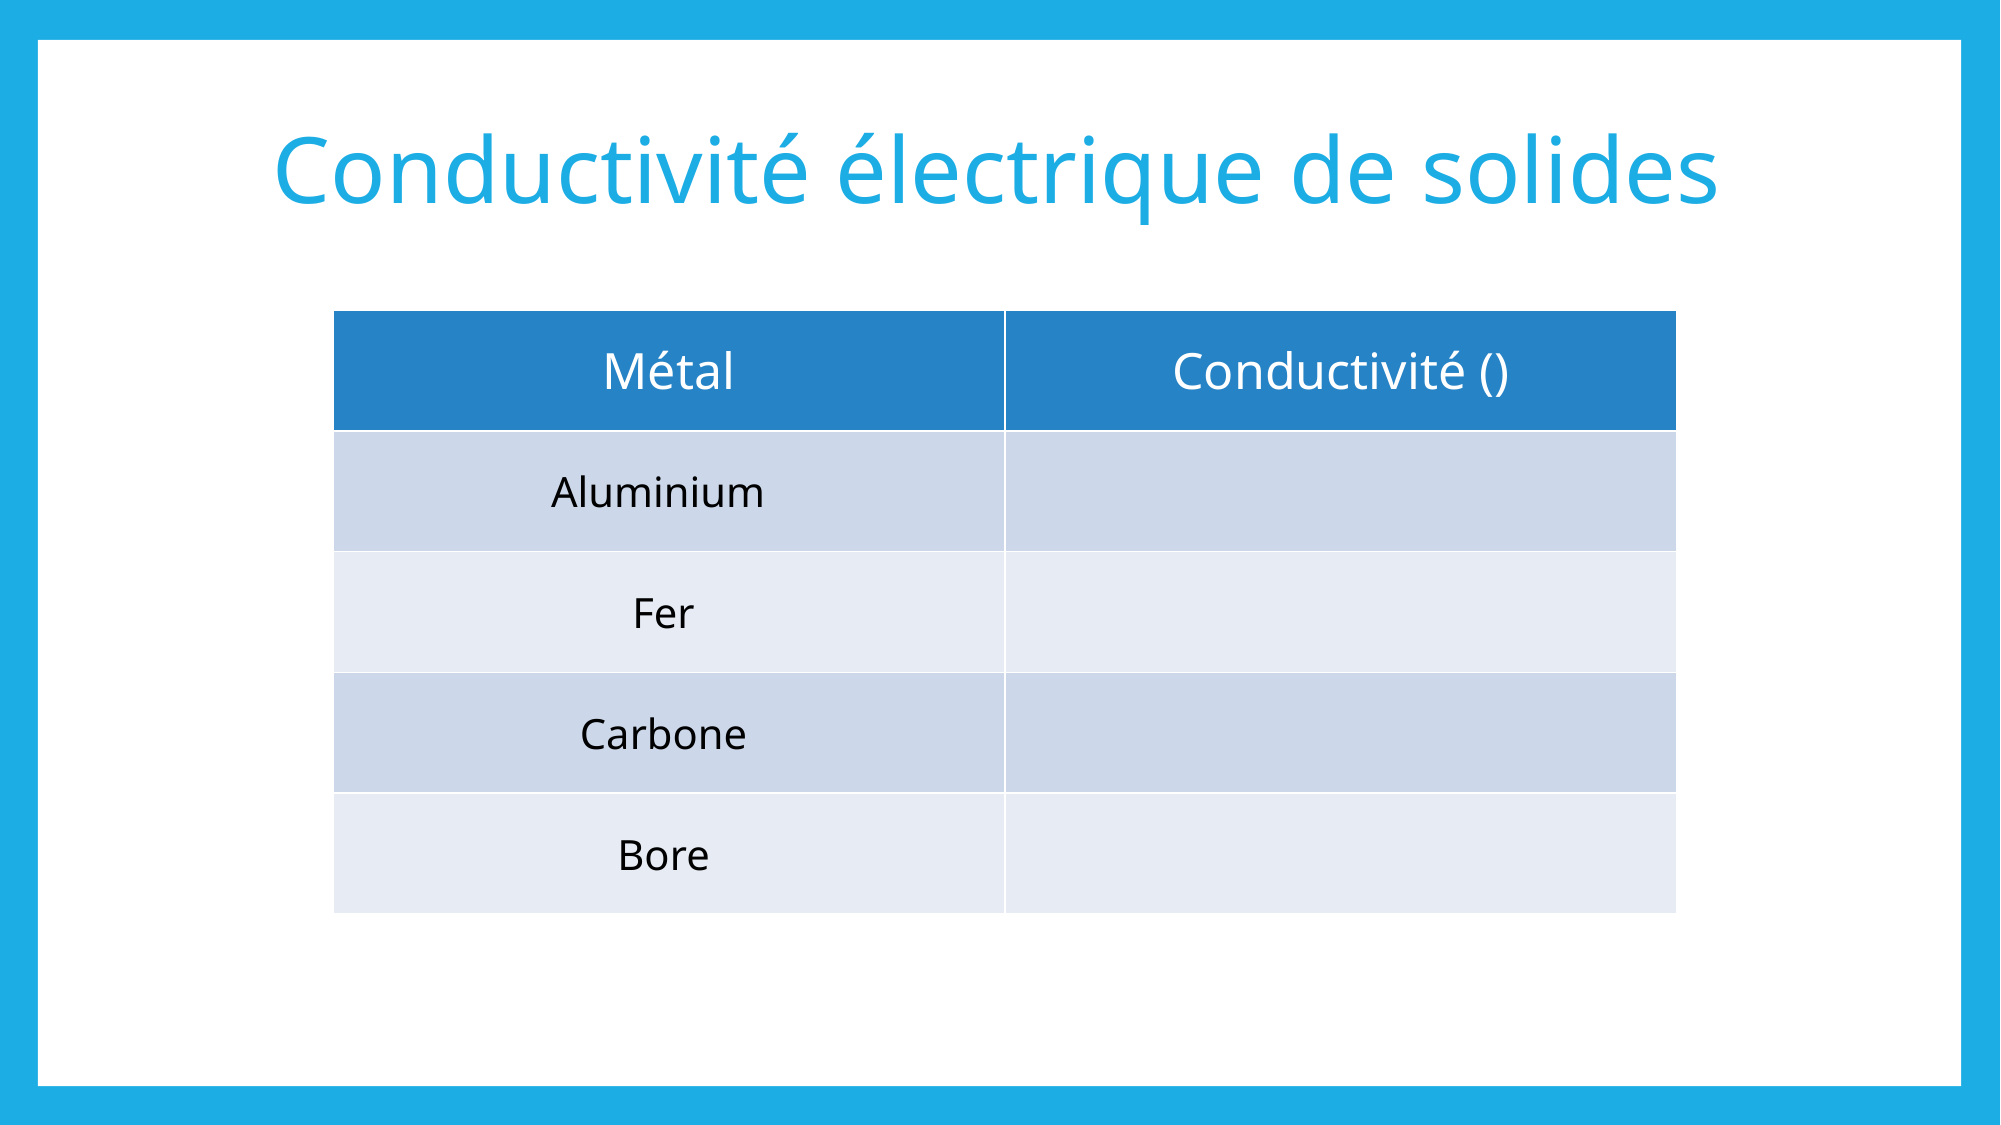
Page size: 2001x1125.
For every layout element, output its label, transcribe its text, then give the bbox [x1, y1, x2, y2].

title Conductivité électrique de solides [187, 63, 1808, 286]
